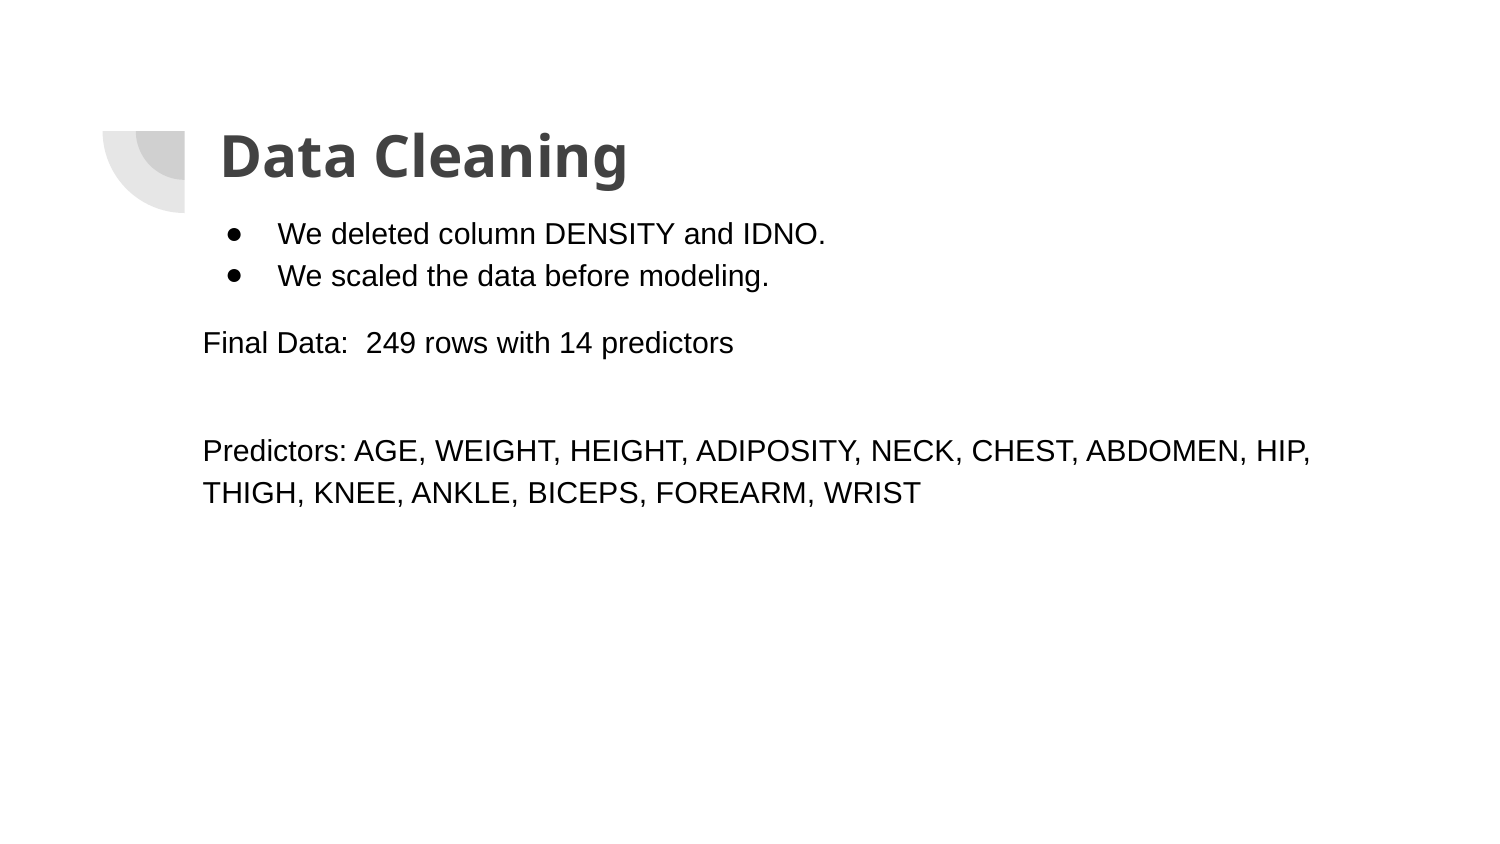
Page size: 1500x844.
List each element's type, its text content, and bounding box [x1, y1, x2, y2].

list We deleted column DENSITY and IDNO. We scaled the data before modeling. Final Data: 249 rows with 14 predictors Predictors: AGE, WEIGHT, HEIGHT, ADIPOSITY, NECK, CHEST, ABDOMEN, HIP, THIGH, KNEE, ANKLE, BICEPS, FOREARM, WRIST [187, 194, 1358, 707]
title Data Cleaning [204, 104, 1358, 212]
